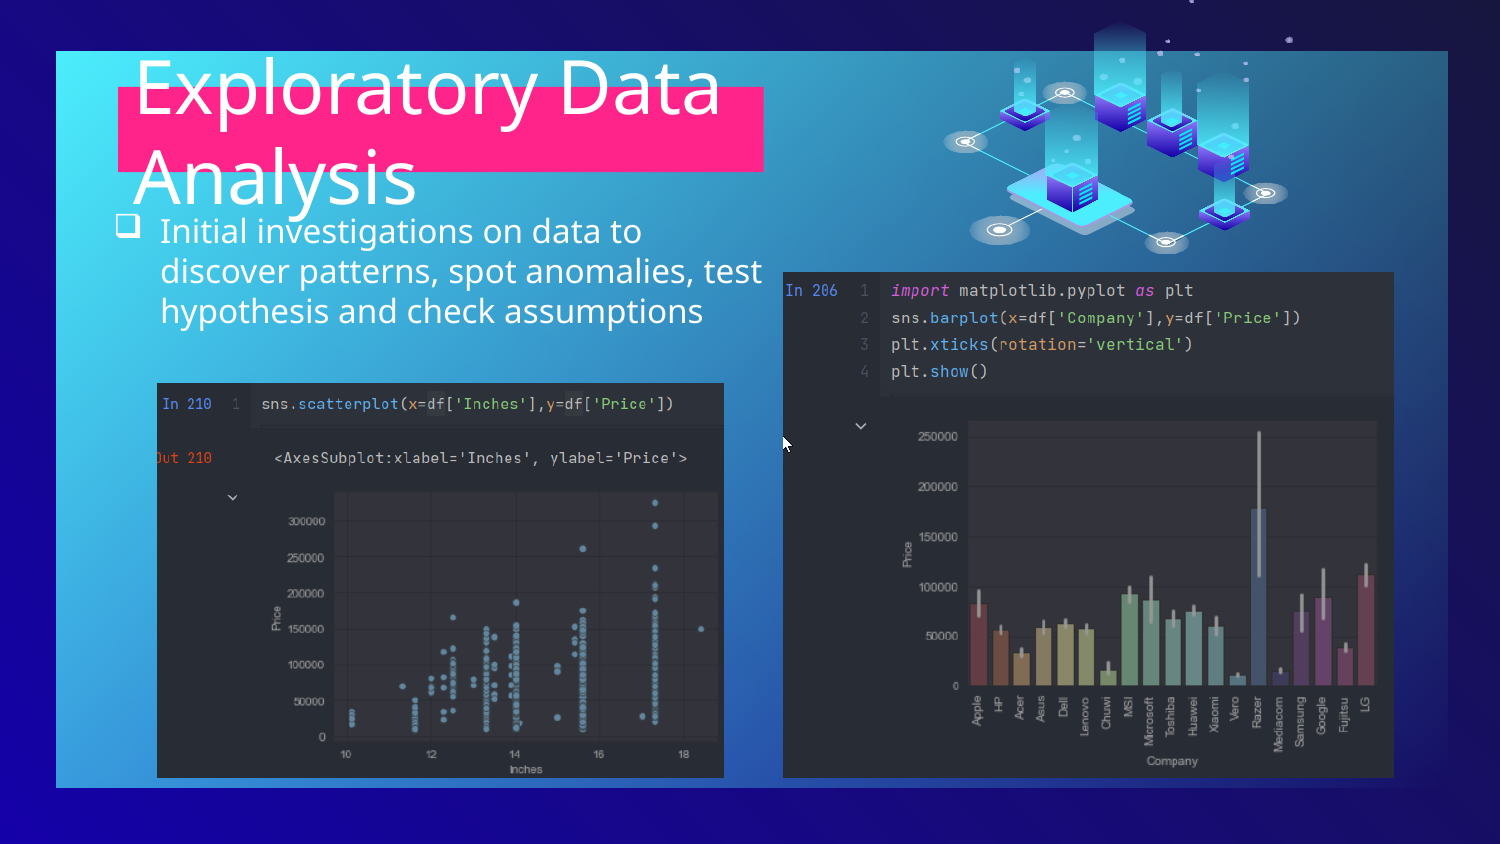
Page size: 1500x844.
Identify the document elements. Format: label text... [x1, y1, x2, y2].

picture [783, 272, 1395, 779]
picture [157, 383, 725, 779]
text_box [941, 0, 1315, 254]
text_box Initial investigations on data to discover patterns, spot anomalies, test hypothesis and check assumptions [98, 195, 784, 310]
title Exploratory Data Analysis [118, 86, 764, 173]
